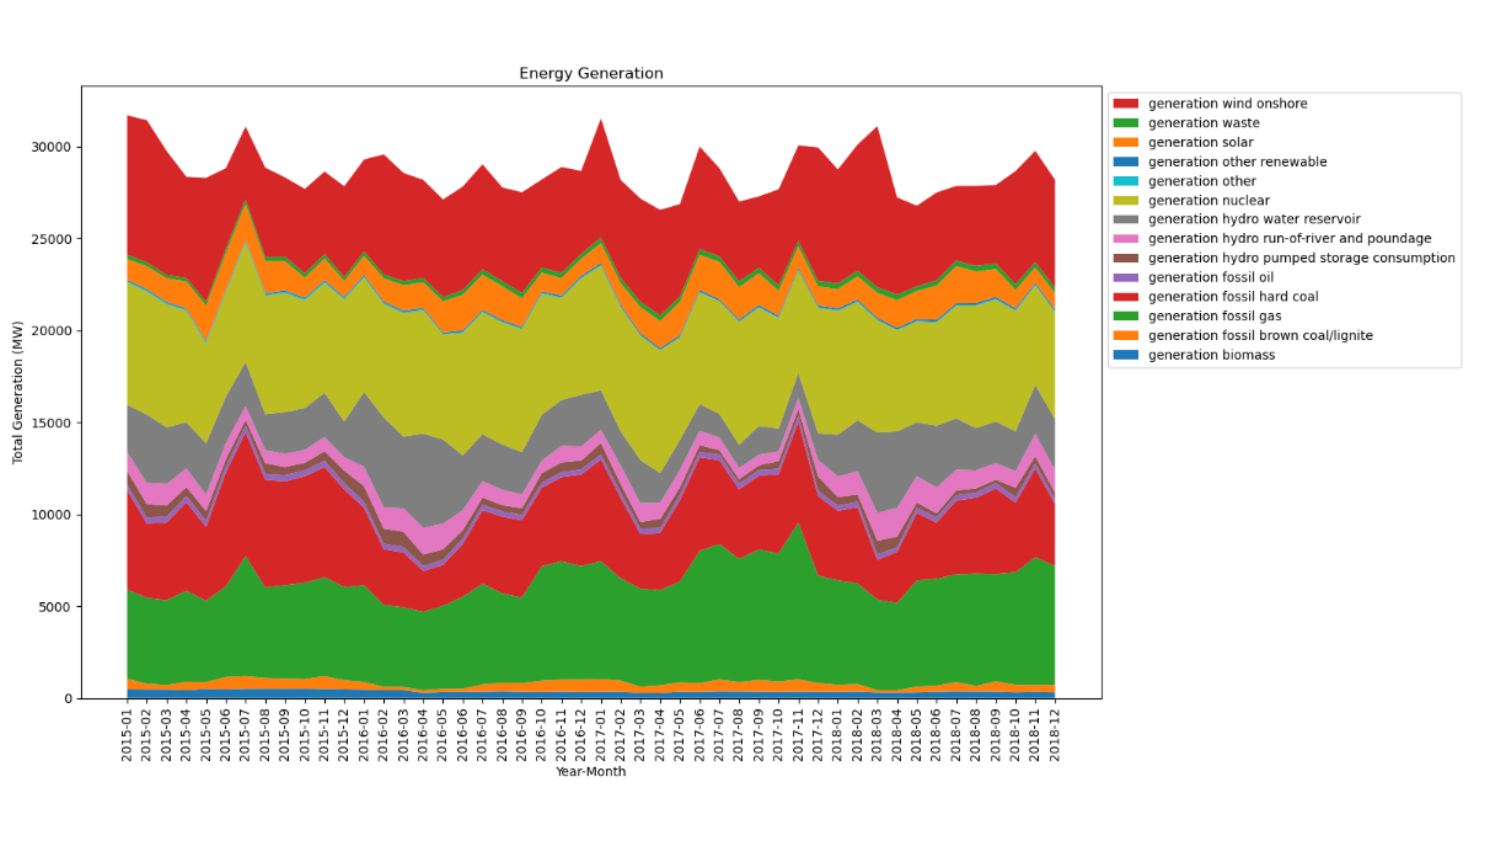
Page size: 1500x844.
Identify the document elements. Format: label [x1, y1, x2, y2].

picture [0, 57, 1500, 787]
